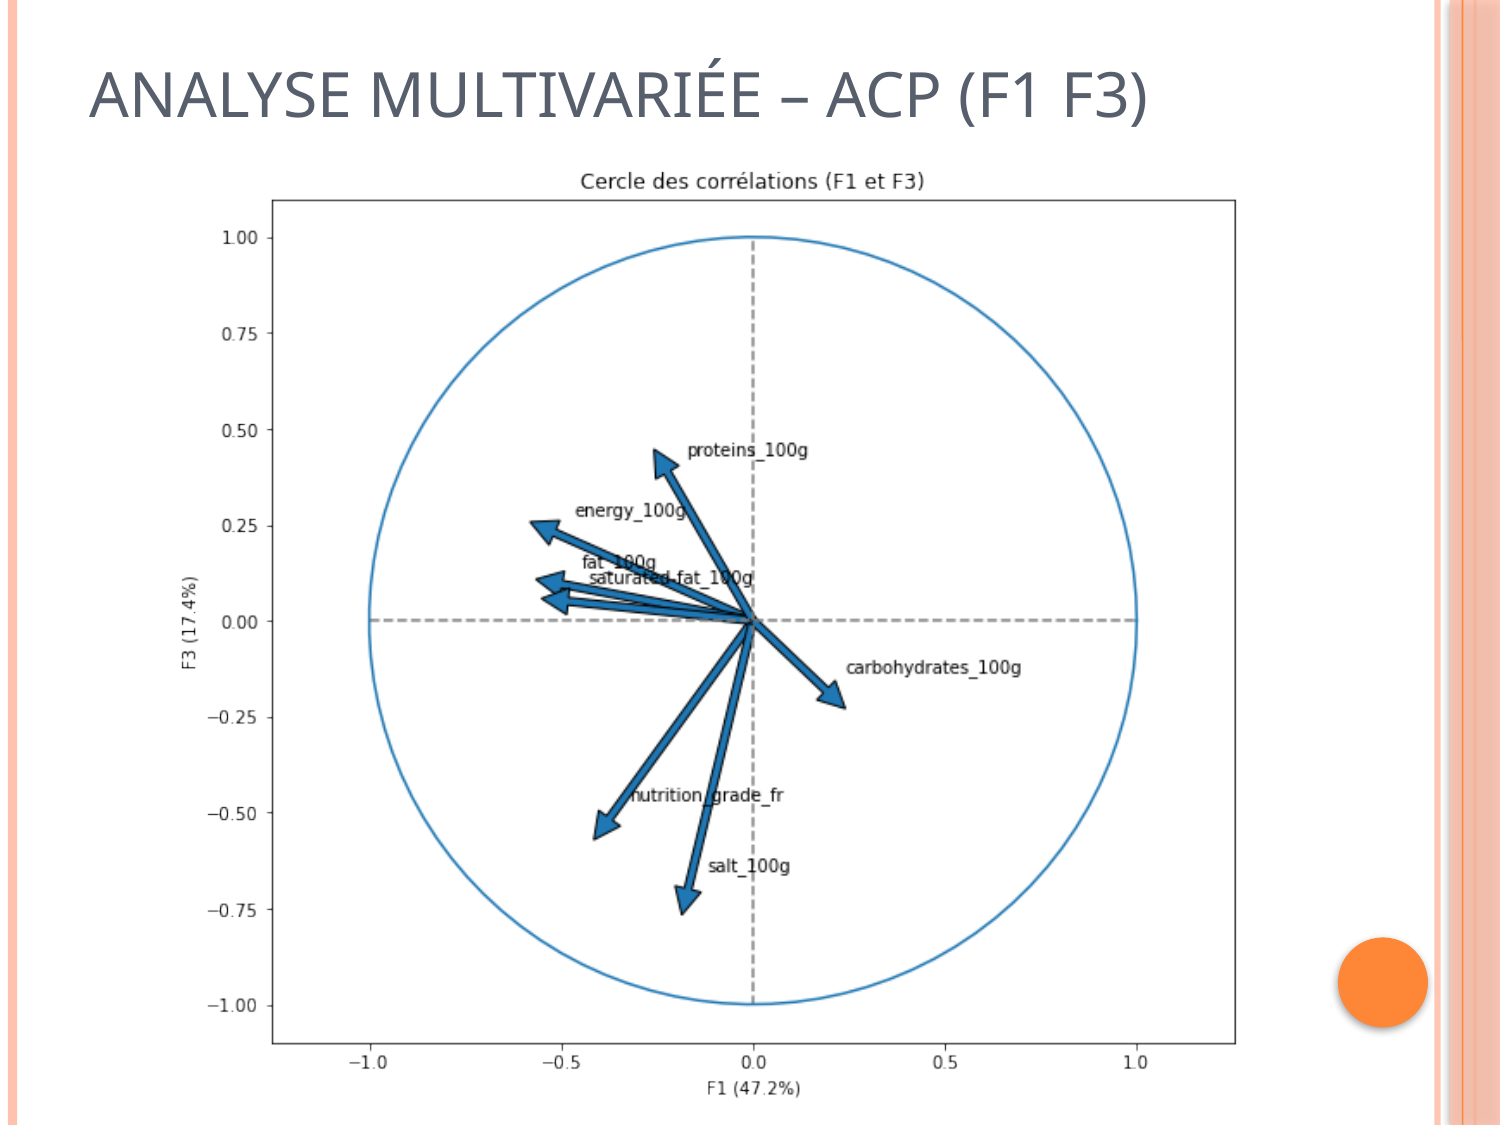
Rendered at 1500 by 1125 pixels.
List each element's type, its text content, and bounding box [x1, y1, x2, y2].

picture [170, 160, 1247, 1109]
title Analyse Multivariée – ACP (F1 F3) [75, 45, 1300, 138]
